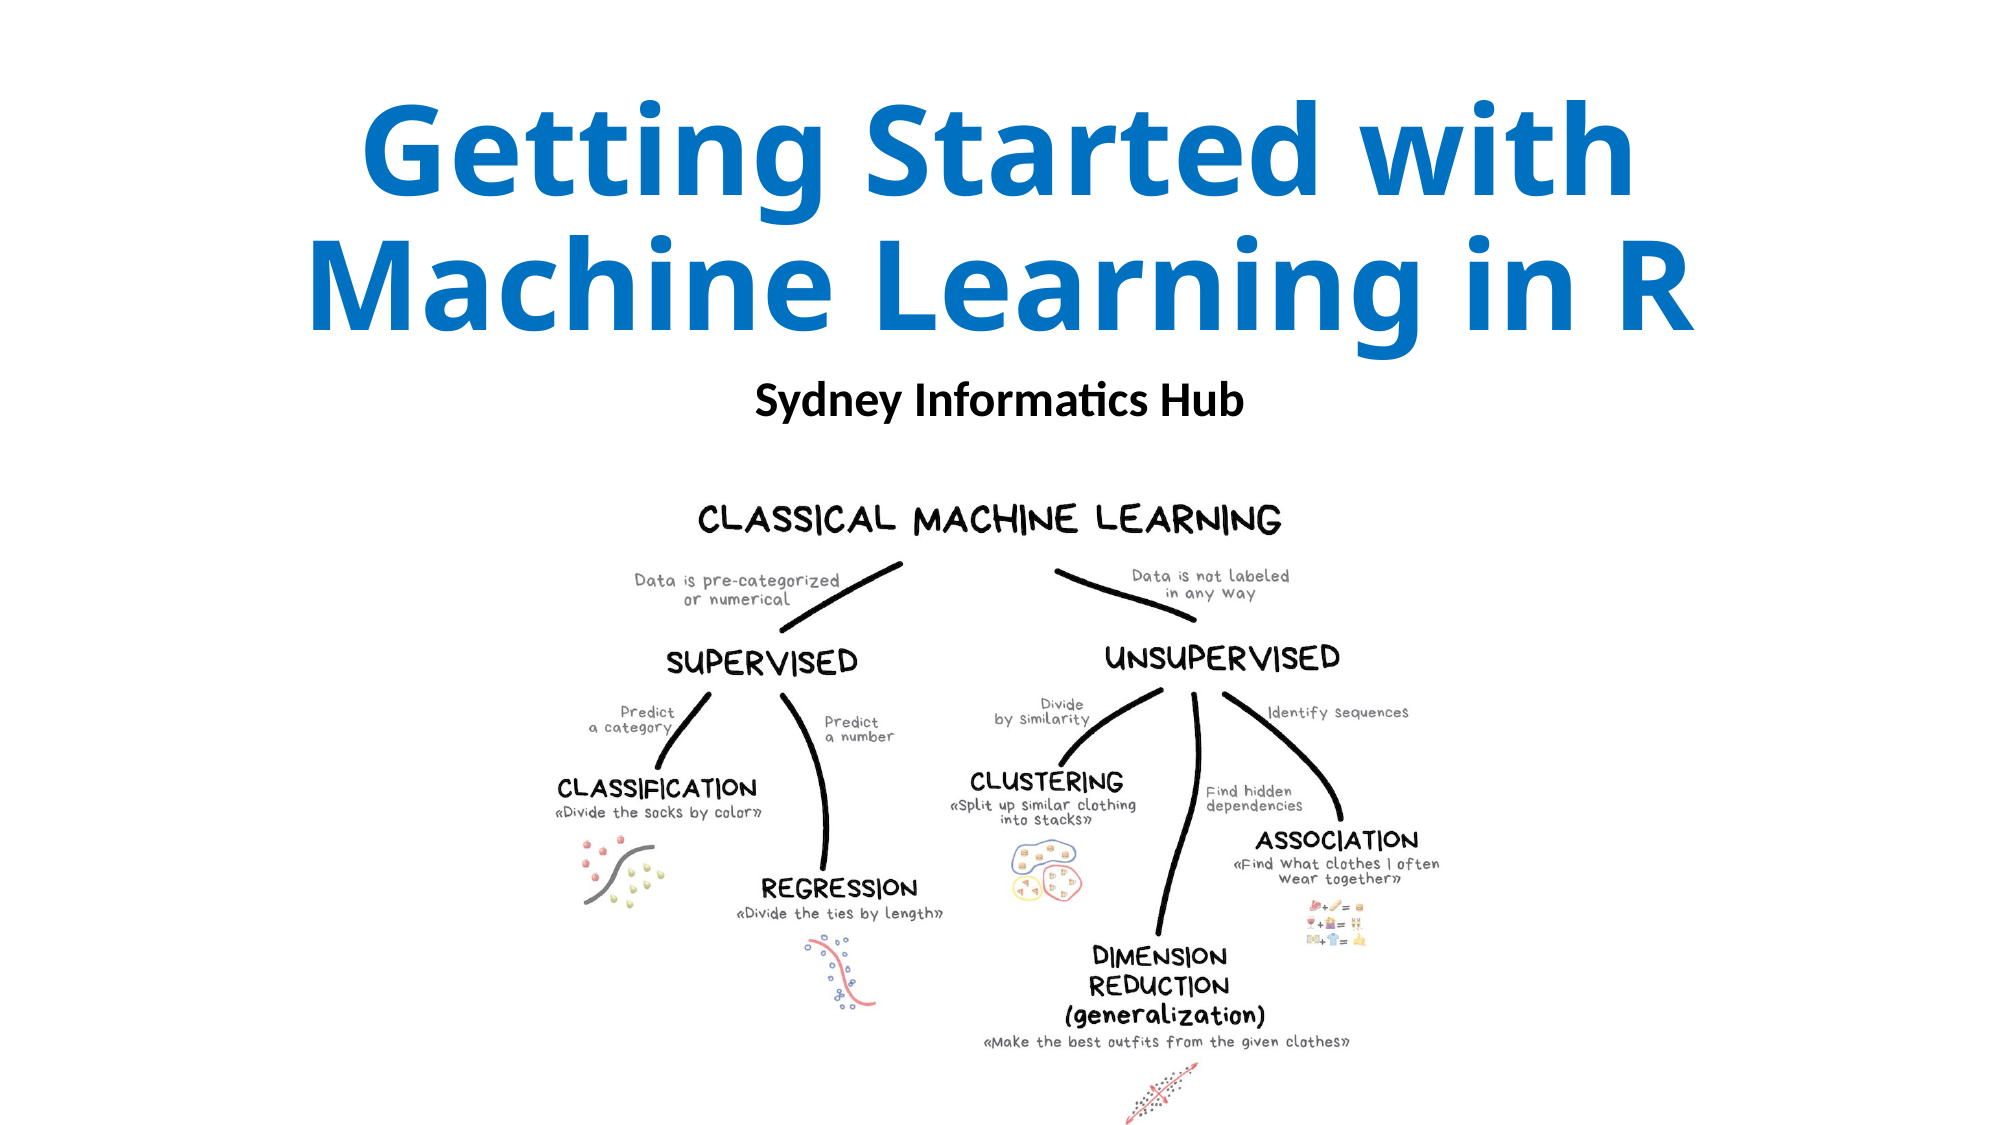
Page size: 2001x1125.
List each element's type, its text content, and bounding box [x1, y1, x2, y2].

title Getting Started with Machine Learning in R [249, 0, 1750, 365]
picture [554, 496, 1446, 1125]
subtitle Sydney Informatics Hub [249, 365, 1750, 637]
